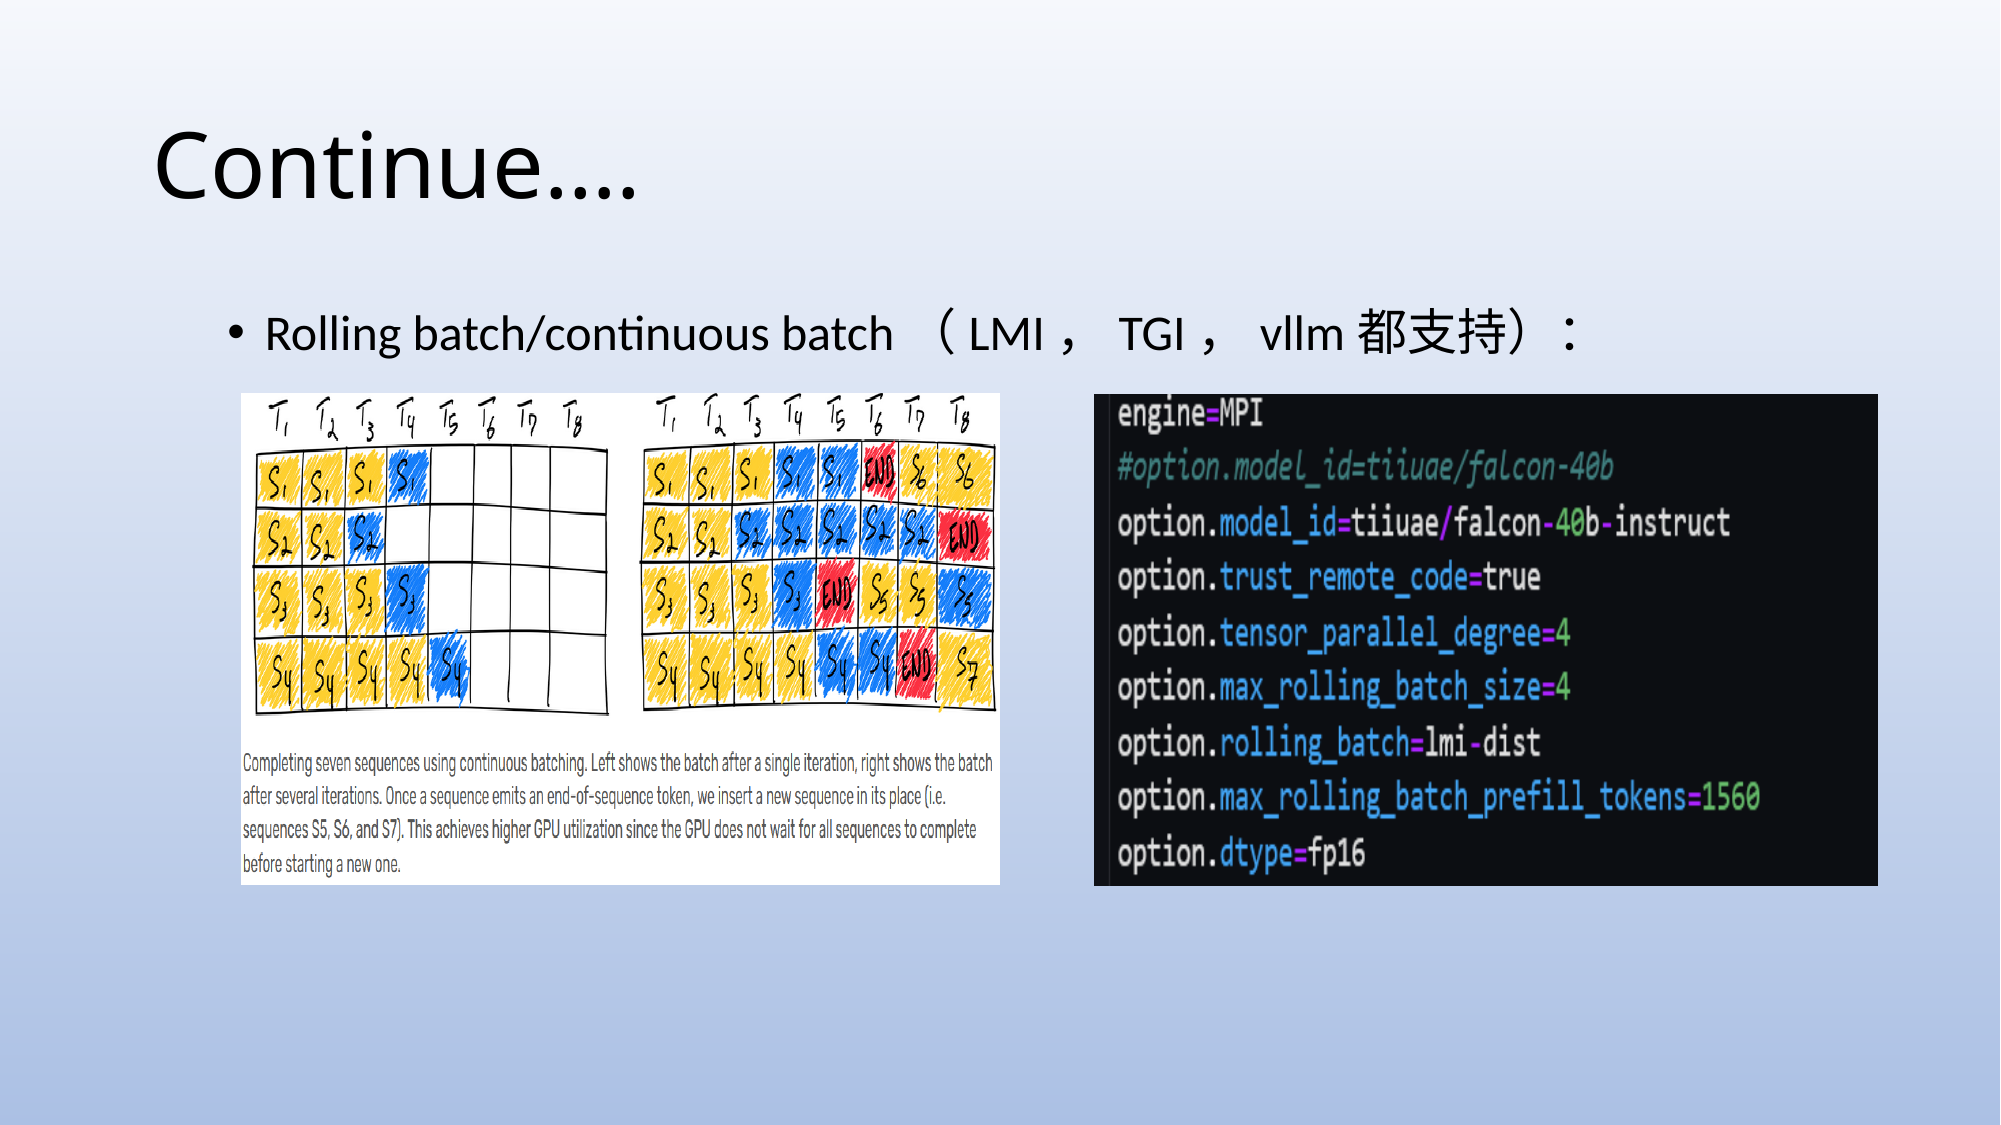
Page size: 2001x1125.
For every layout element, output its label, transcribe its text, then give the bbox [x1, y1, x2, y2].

picture [241, 393, 1000, 885]
list Rolling batch/continuous batch（LMI，TGI，vllm都支持）： [137, 299, 1863, 1014]
title Continue…. [137, 59, 1863, 278]
picture [1094, 394, 1878, 887]
